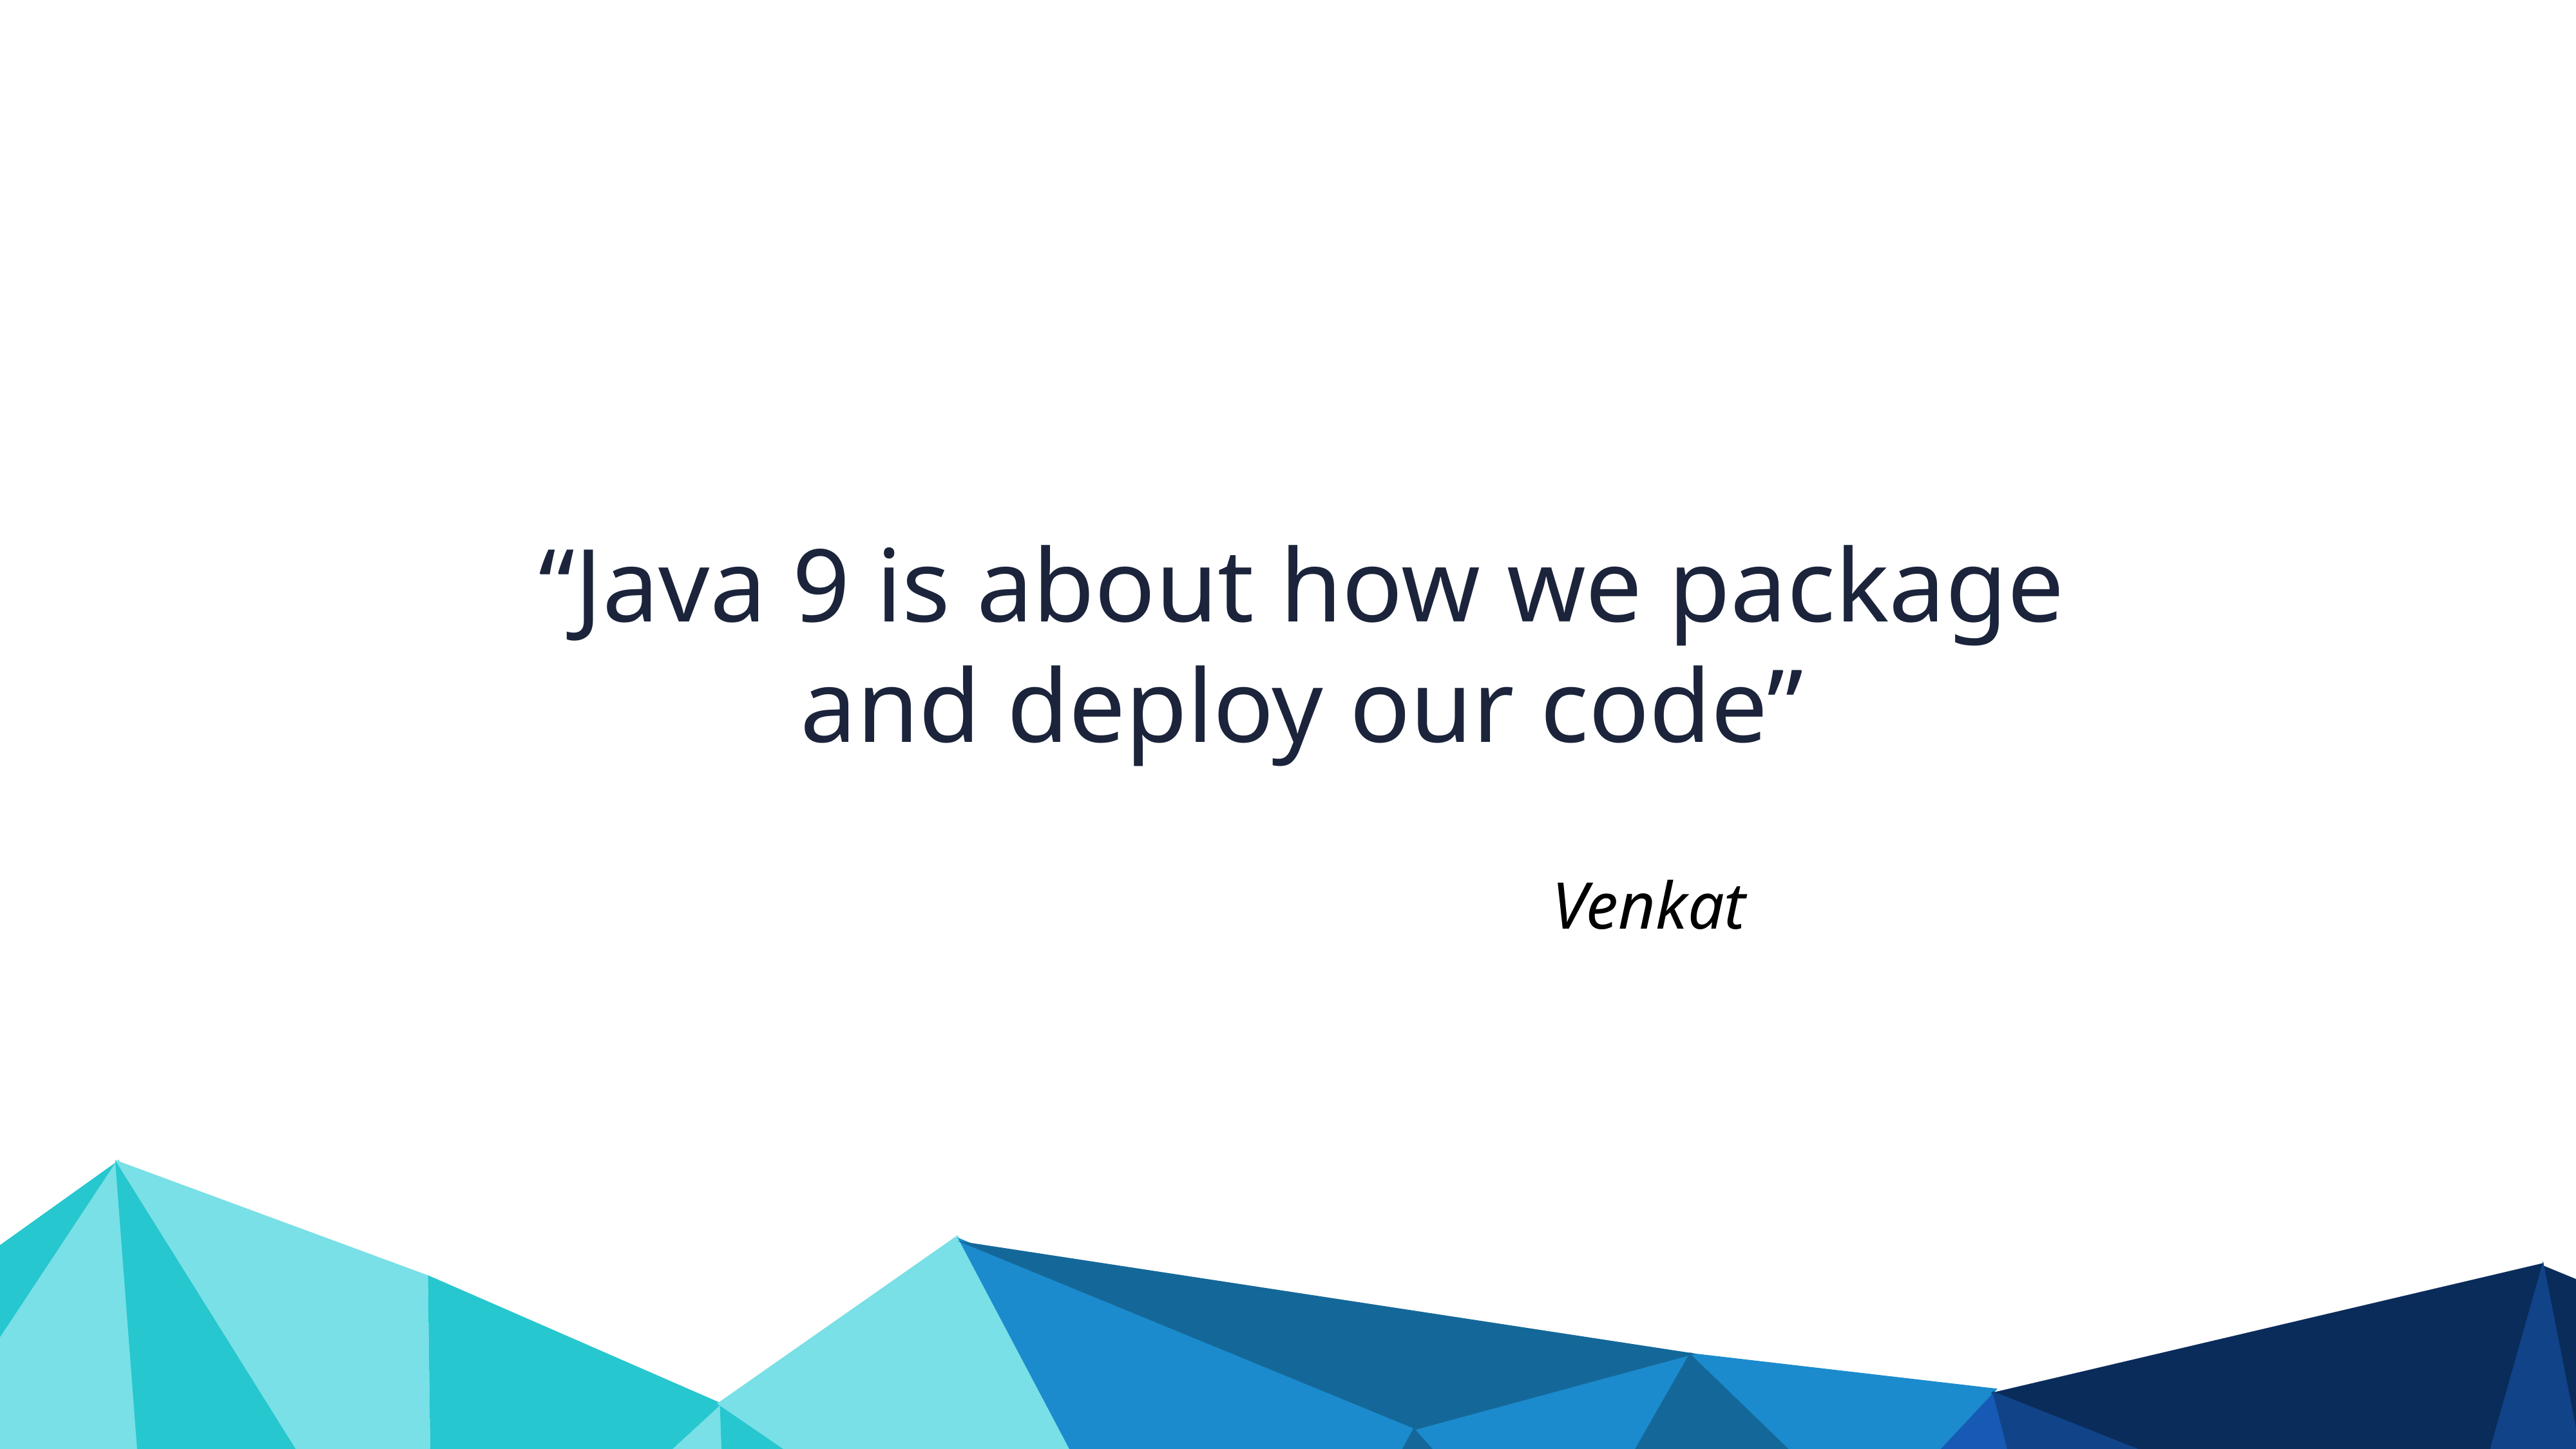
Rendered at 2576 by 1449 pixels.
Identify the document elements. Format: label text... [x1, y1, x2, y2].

text_box “Java 9 is about how we package and deploy our code” [463, 516, 2142, 785]
text_box Venkat [1542, 843, 1775, 997]
